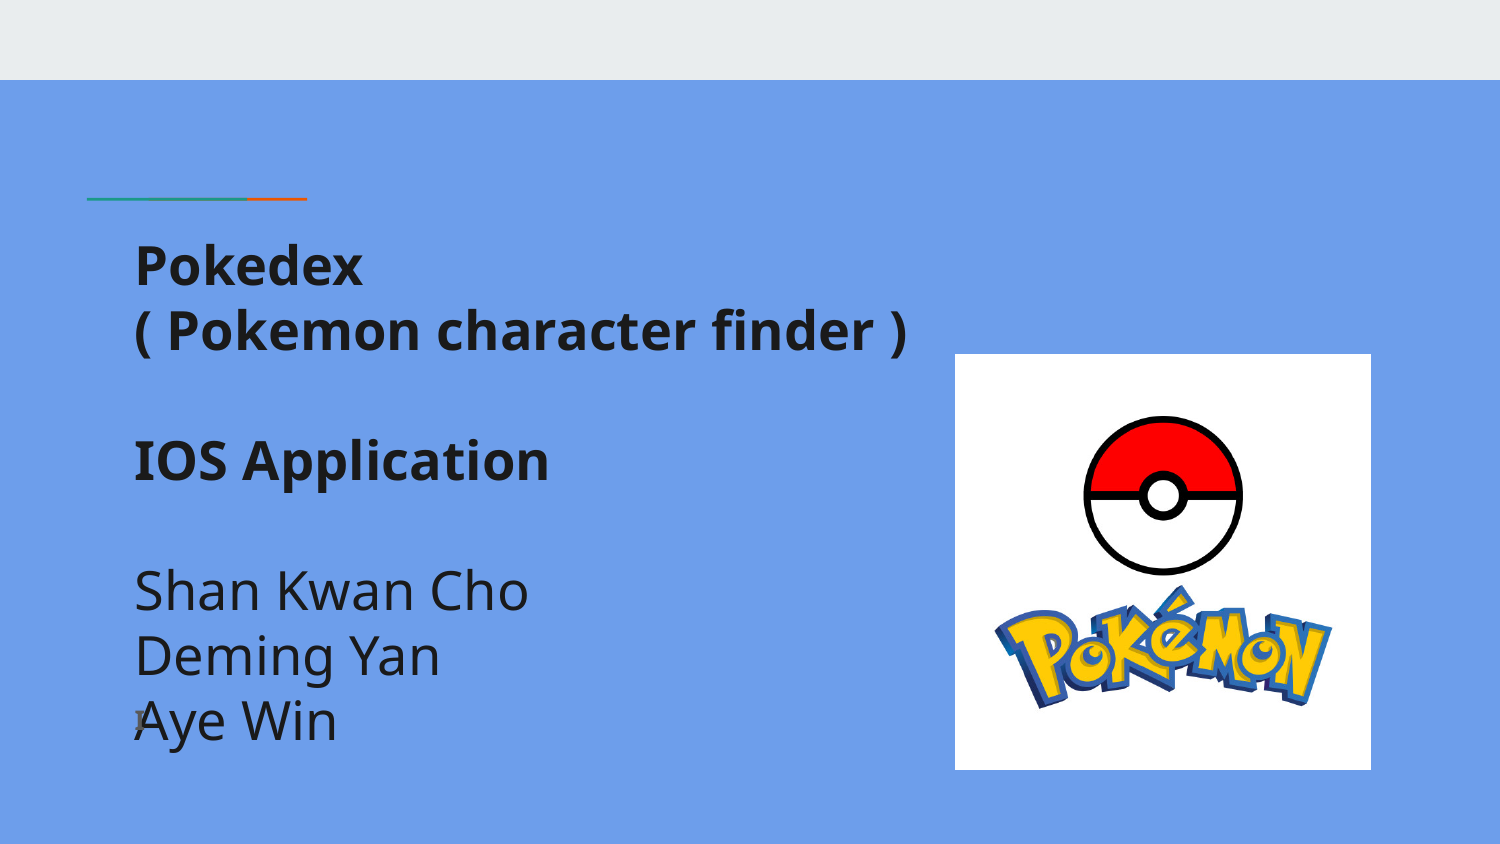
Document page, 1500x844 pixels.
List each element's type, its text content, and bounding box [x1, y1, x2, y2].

picture [954, 353, 1371, 770]
title Pokedex ( Pokemon character finder ) IOS Application Shan Kwan Cho Deming Yan Aye Win [119, 216, 1381, 305]
list I [119, 686, 949, 712]
list I [1375, 686, 1381, 712]
